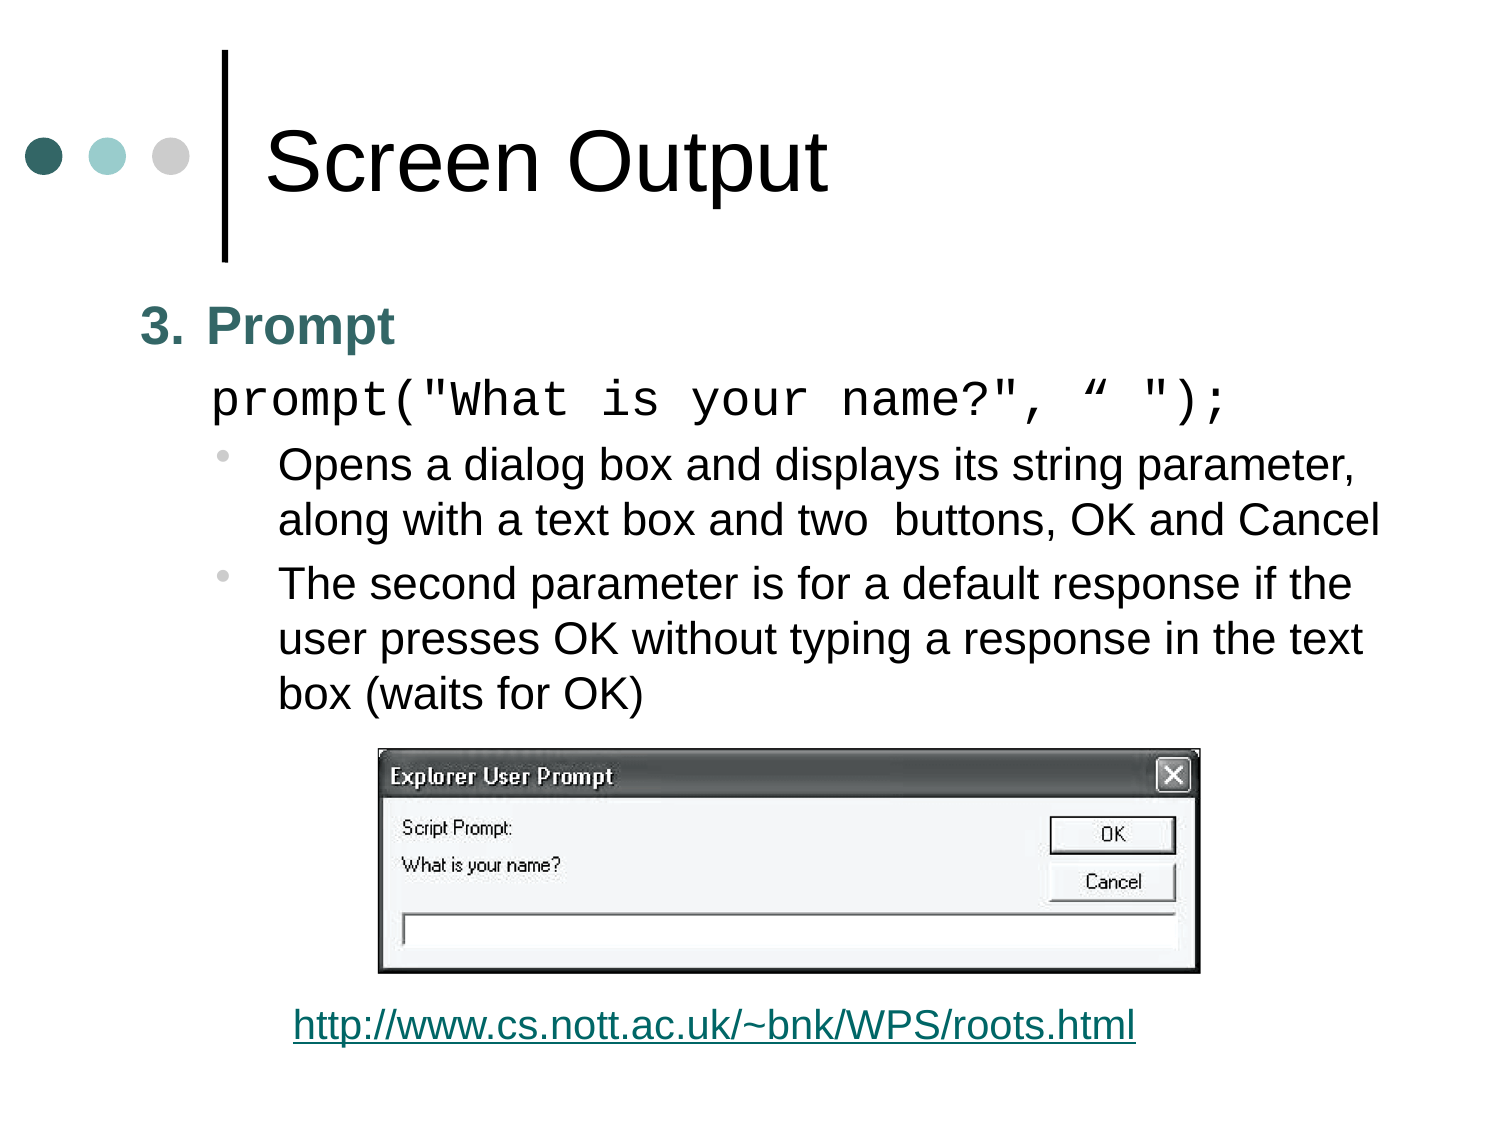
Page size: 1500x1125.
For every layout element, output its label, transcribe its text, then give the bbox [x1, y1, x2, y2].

text_box http://www.cs.nott.ac.uk/~bnk/WPS/roots.html [278, 990, 1208, 1056]
title Screen Output [249, 31, 1400, 282]
list Prompt prompt("What is your name?", “ "); Opens a dialog box and displays its string parameter, along with a text box and two buttons, OK and Cancel The second parameter is for a default response if the user presses OK without typing a response in the text box (waits for OK) [125, 283, 1454, 791]
picture [357, 741, 1221, 979]
